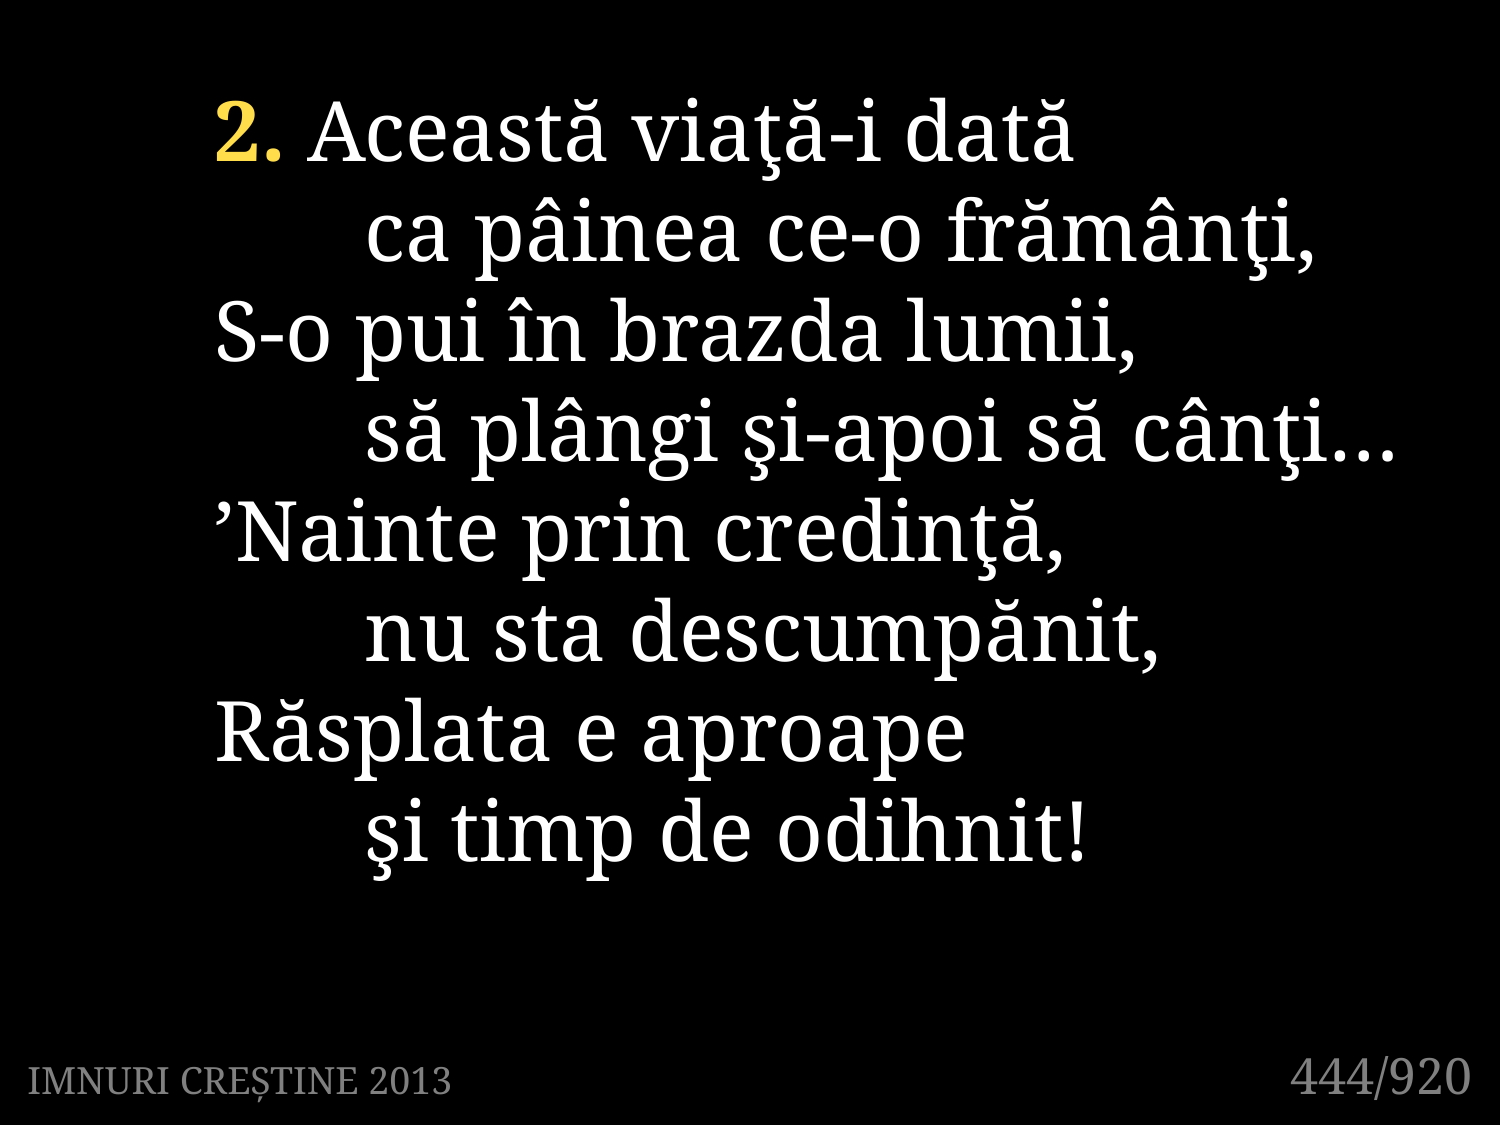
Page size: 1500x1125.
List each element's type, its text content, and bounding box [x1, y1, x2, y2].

text_box 2. Această viaţă-i dată ca pâinea ce-o frămânţi, S-o pui în brazda lumii, să plângi şi-apoi să cânţi… ’Nainte prin credinţă, nu sta descumpănit, Răsplata e aproape şi timp de odihnit! [200, 70, 1500, 886]
text_box IMNURI CREȘTINE 2013 [12, 1049, 637, 1110]
text_box 444/920 [637, 1037, 1488, 1113]
